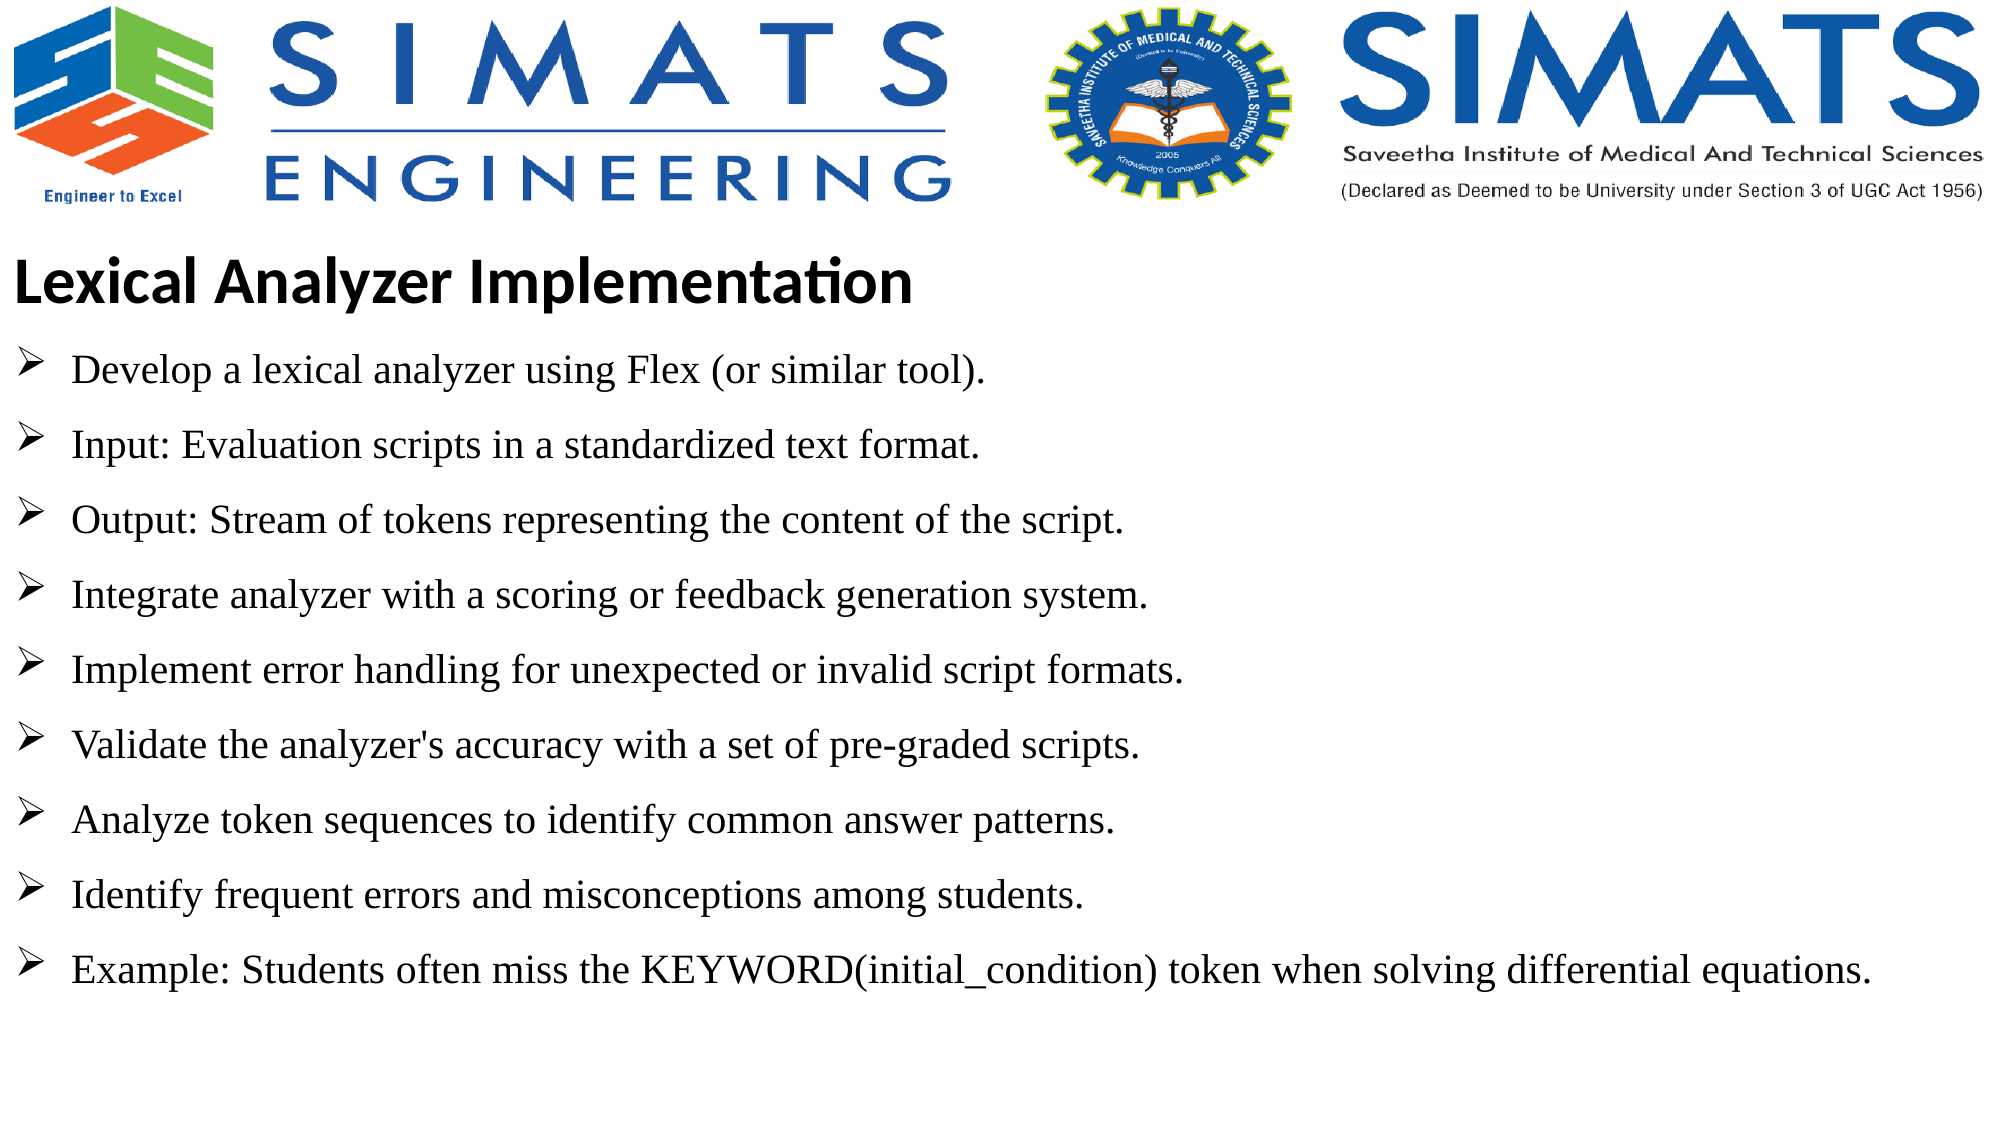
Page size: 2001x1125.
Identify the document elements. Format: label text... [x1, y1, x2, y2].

text_box Lexical Analyzer Implementation Develop a lexical analyzer using Flex (or similar tool). Input: Evaluation scripts in a standardized text format. Output: Stream of tokens representing the content of the script. Integrate analyzer with a scoring or feedback generation system. Implement error handling for unexpected or invalid script formats. Validate the analyzer's accuracy with a set of pre-graded scripts. Analyze token sequences to identify common answer patterns. Identify frequent errors and misconceptions among students. Example: Students often miss the KEYWORD(initial_condition) token when solving differential equations. [0, 229, 1970, 1125]
picture [14, 6, 1984, 204]
